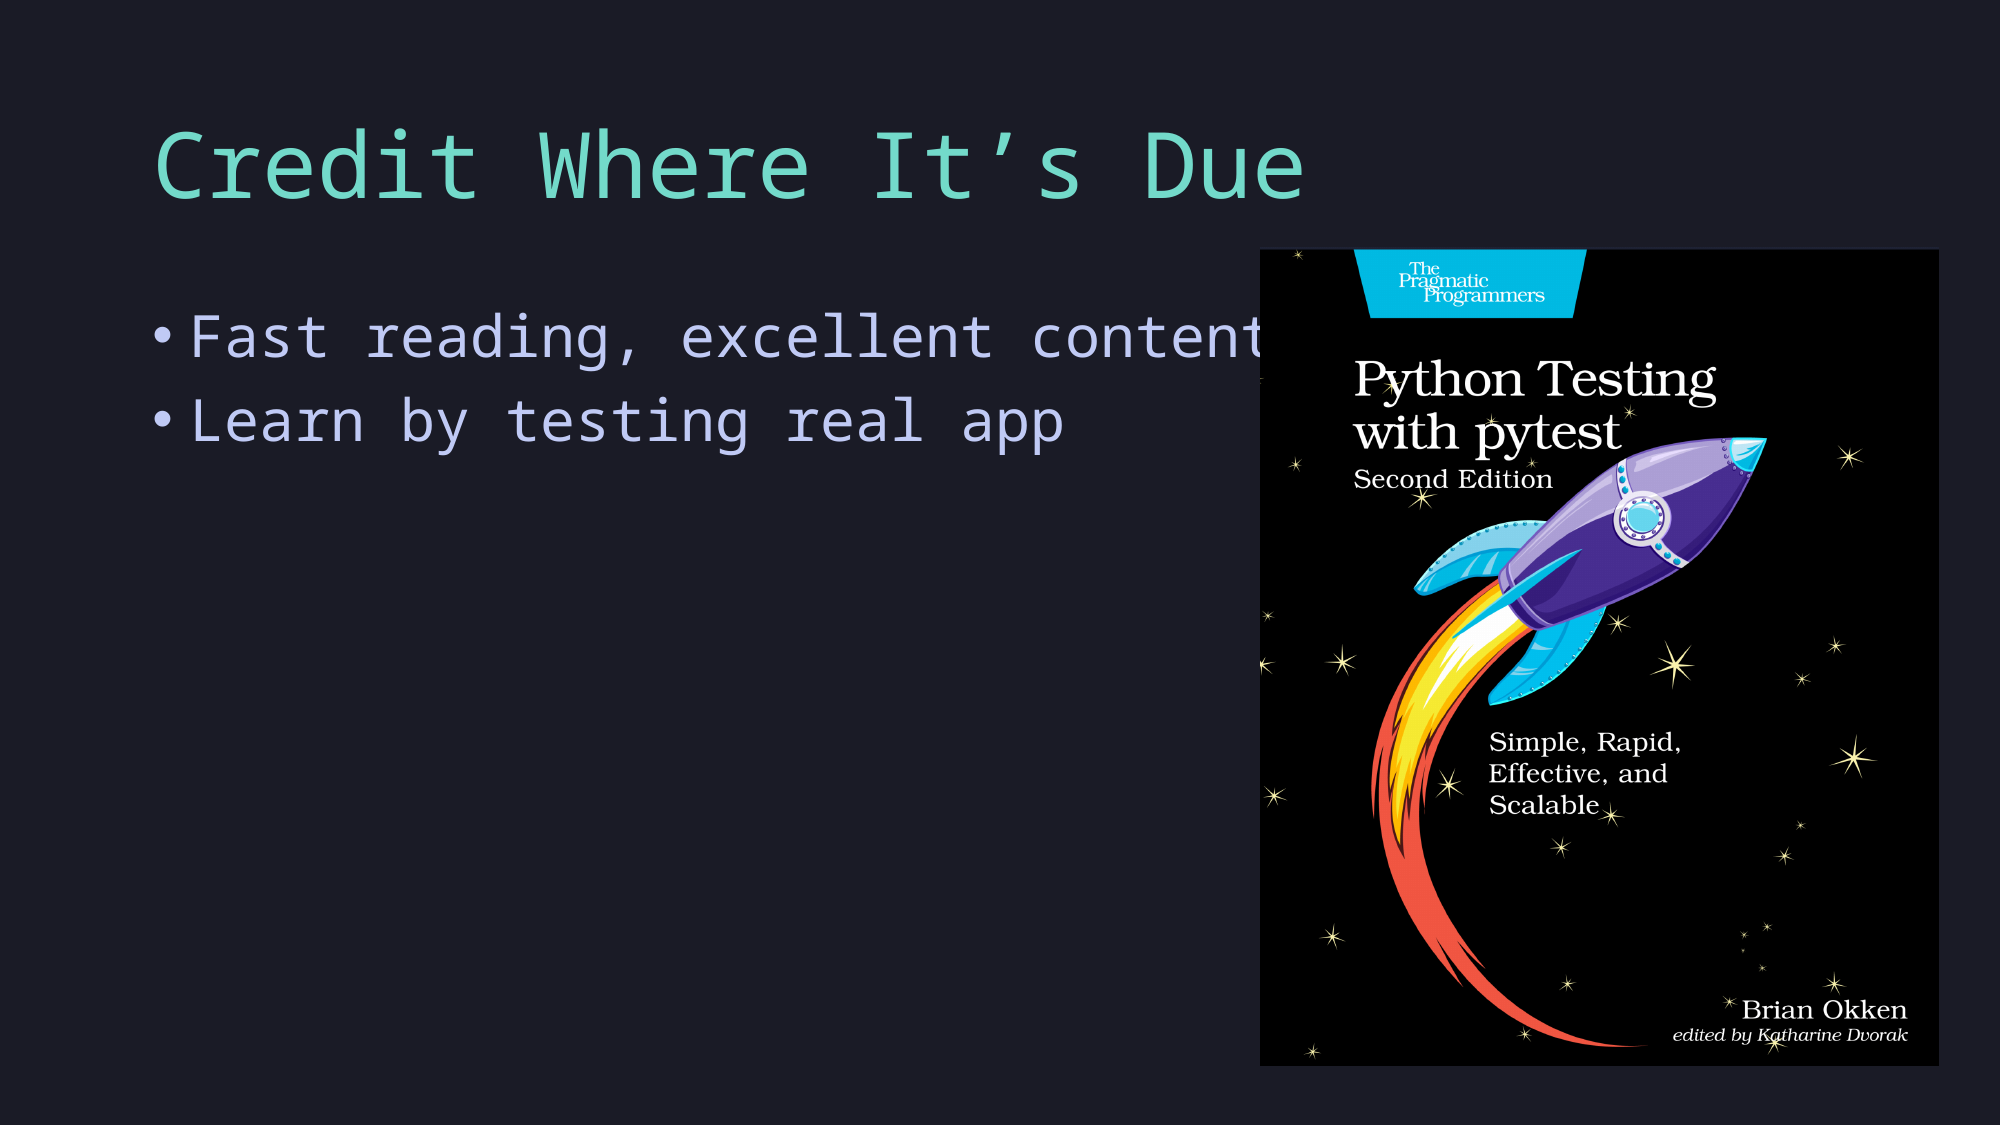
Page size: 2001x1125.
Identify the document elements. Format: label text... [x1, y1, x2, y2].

title Credit Where It’s Due [137, 59, 1863, 278]
list Fast reading, excellent content Learn by testing real app [137, 299, 1260, 1014]
picture [1260, 247, 1939, 1066]
